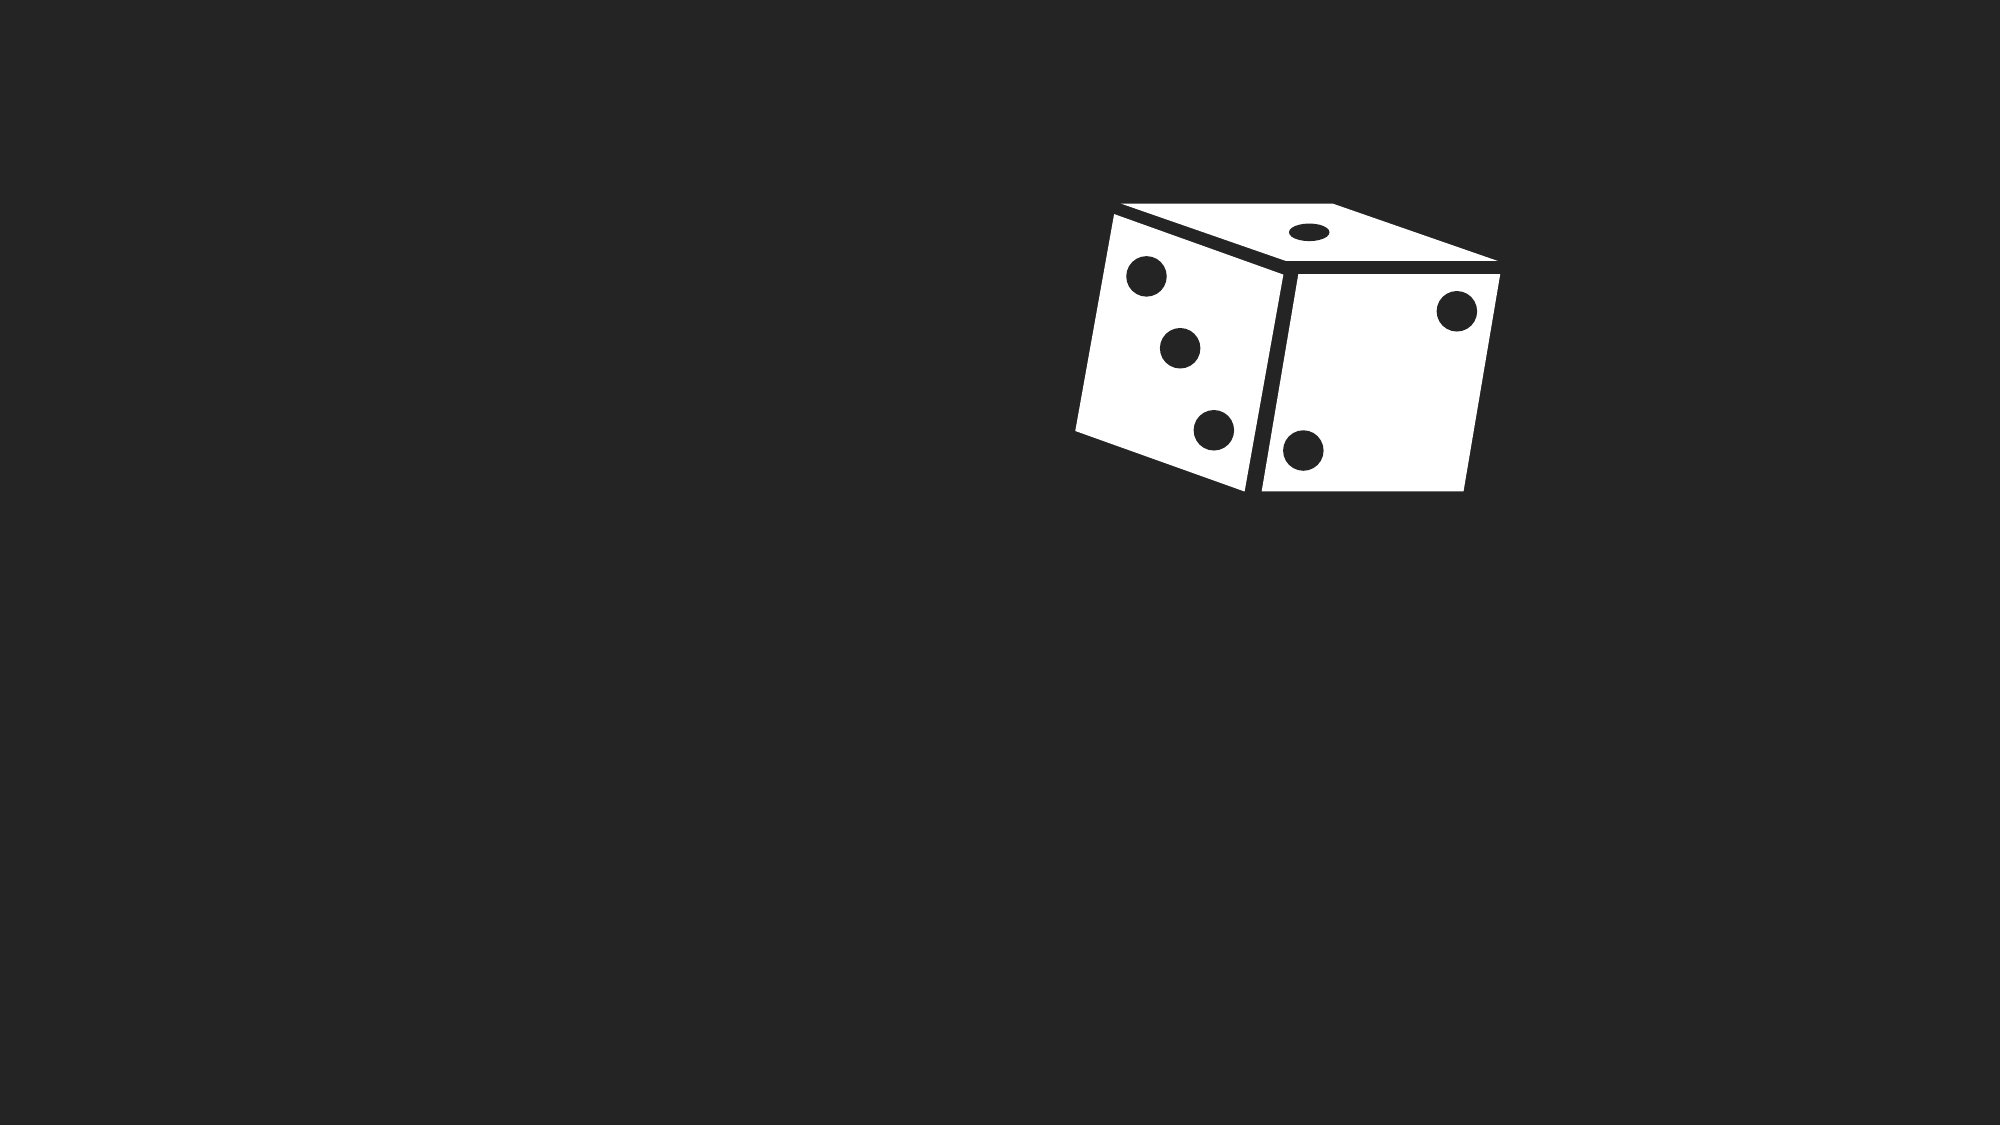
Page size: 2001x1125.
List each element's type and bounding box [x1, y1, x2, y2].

text_box [1071, 203, 1501, 492]
